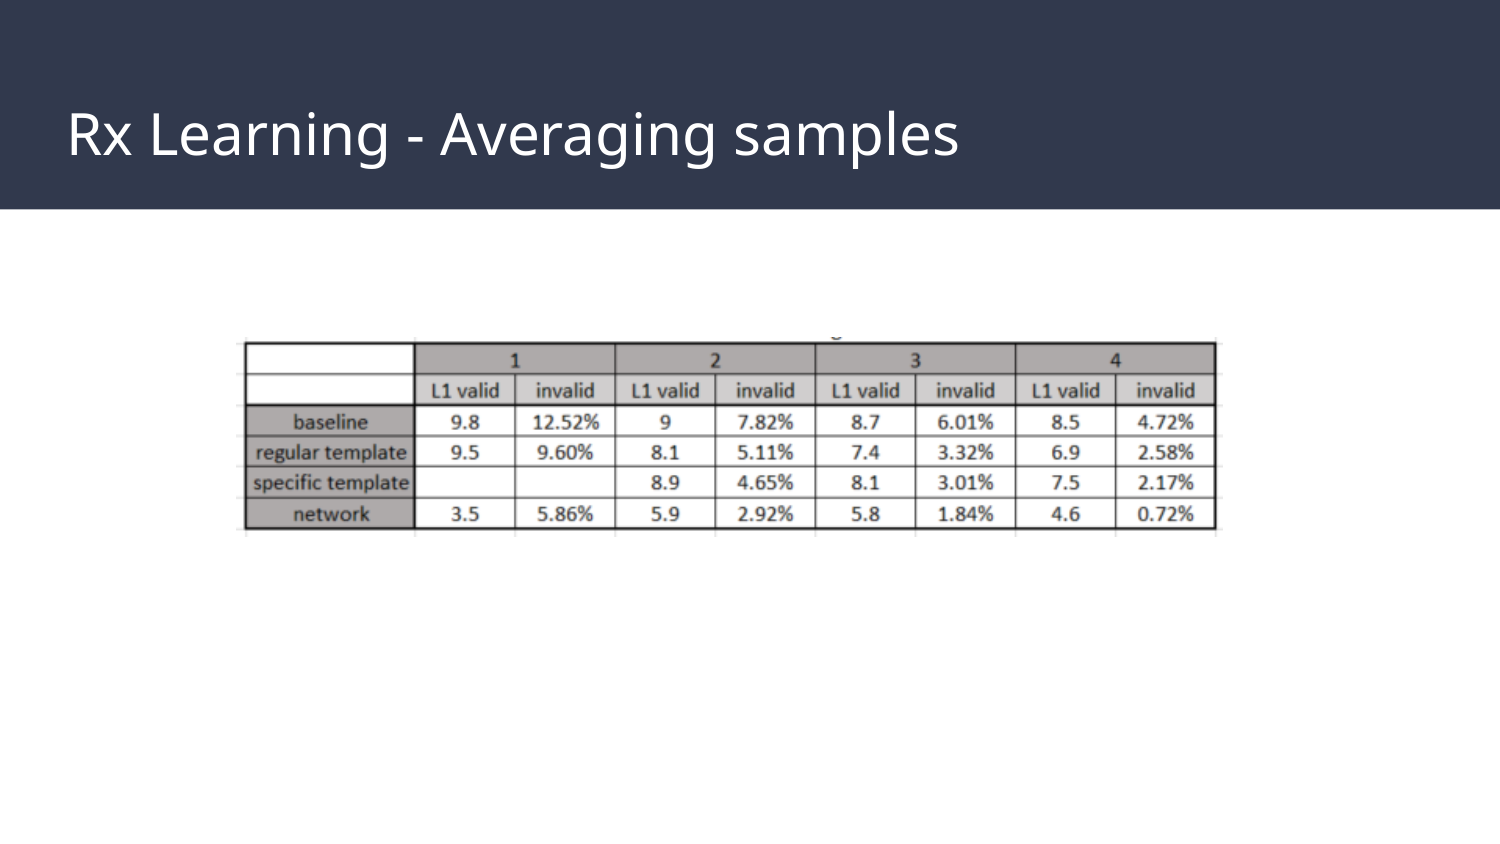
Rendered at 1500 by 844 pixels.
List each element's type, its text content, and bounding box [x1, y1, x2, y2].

picture [236, 337, 1223, 537]
title Rx Learning - Averaging samples [51, 82, 1449, 185]
